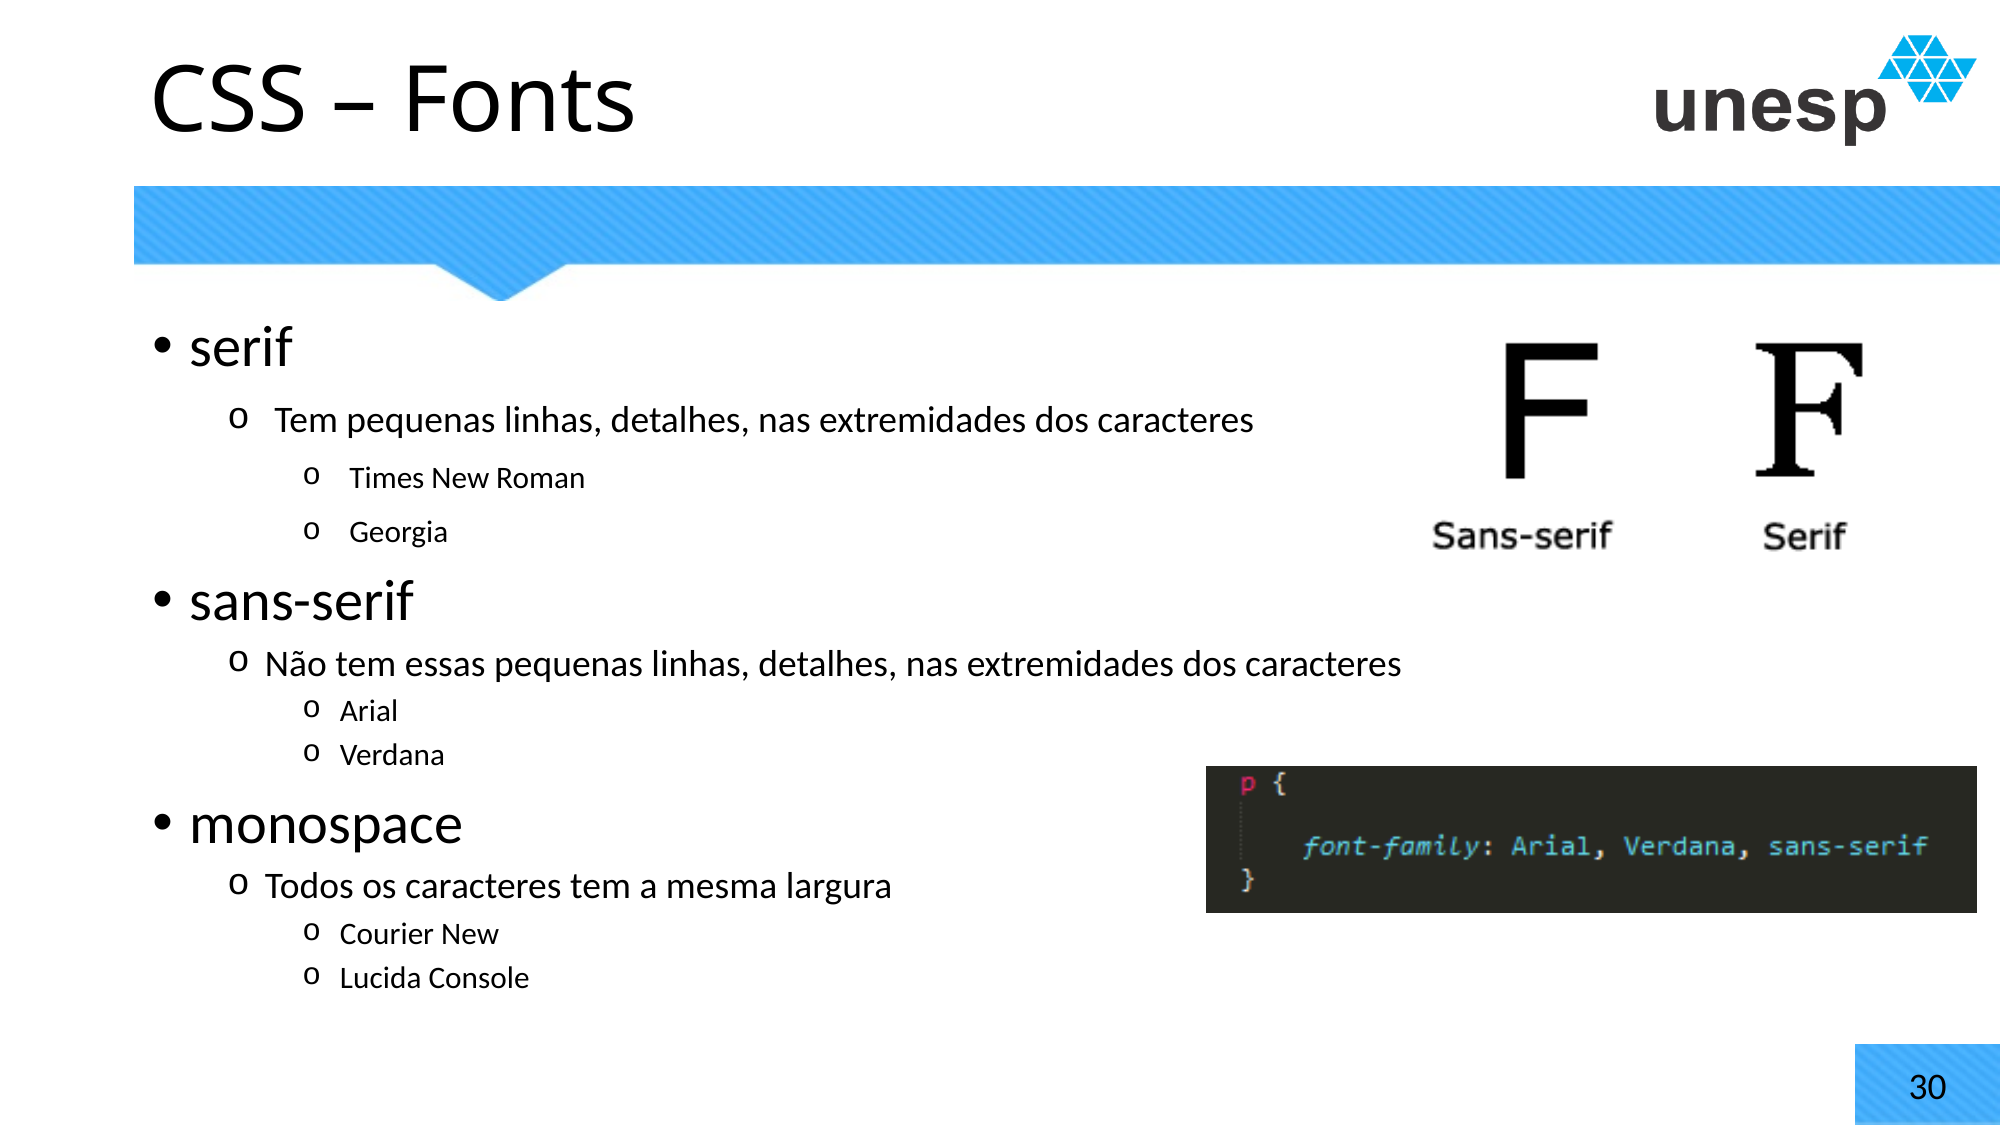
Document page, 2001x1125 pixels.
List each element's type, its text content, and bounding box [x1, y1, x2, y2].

title CSS – Fonts [134, 22, 1551, 182]
picture [1656, 35, 1977, 146]
picture [1206, 766, 1977, 914]
list serif Tem pequenas linhas, detalhes, nas extremidades dos caracteres Times New Roman Georgia sans-serif Não tem essas pequenas linhas, detalhes, nas extremidades dos caracteres Arial Verdana monospace Todos os caracteres tem a mesma largura Courier New Lucida Console [137, 308, 1863, 1023]
picture [1418, 323, 1894, 580]
picture [134, 186, 2000, 301]
picture [1855, 1044, 2000, 1125]
